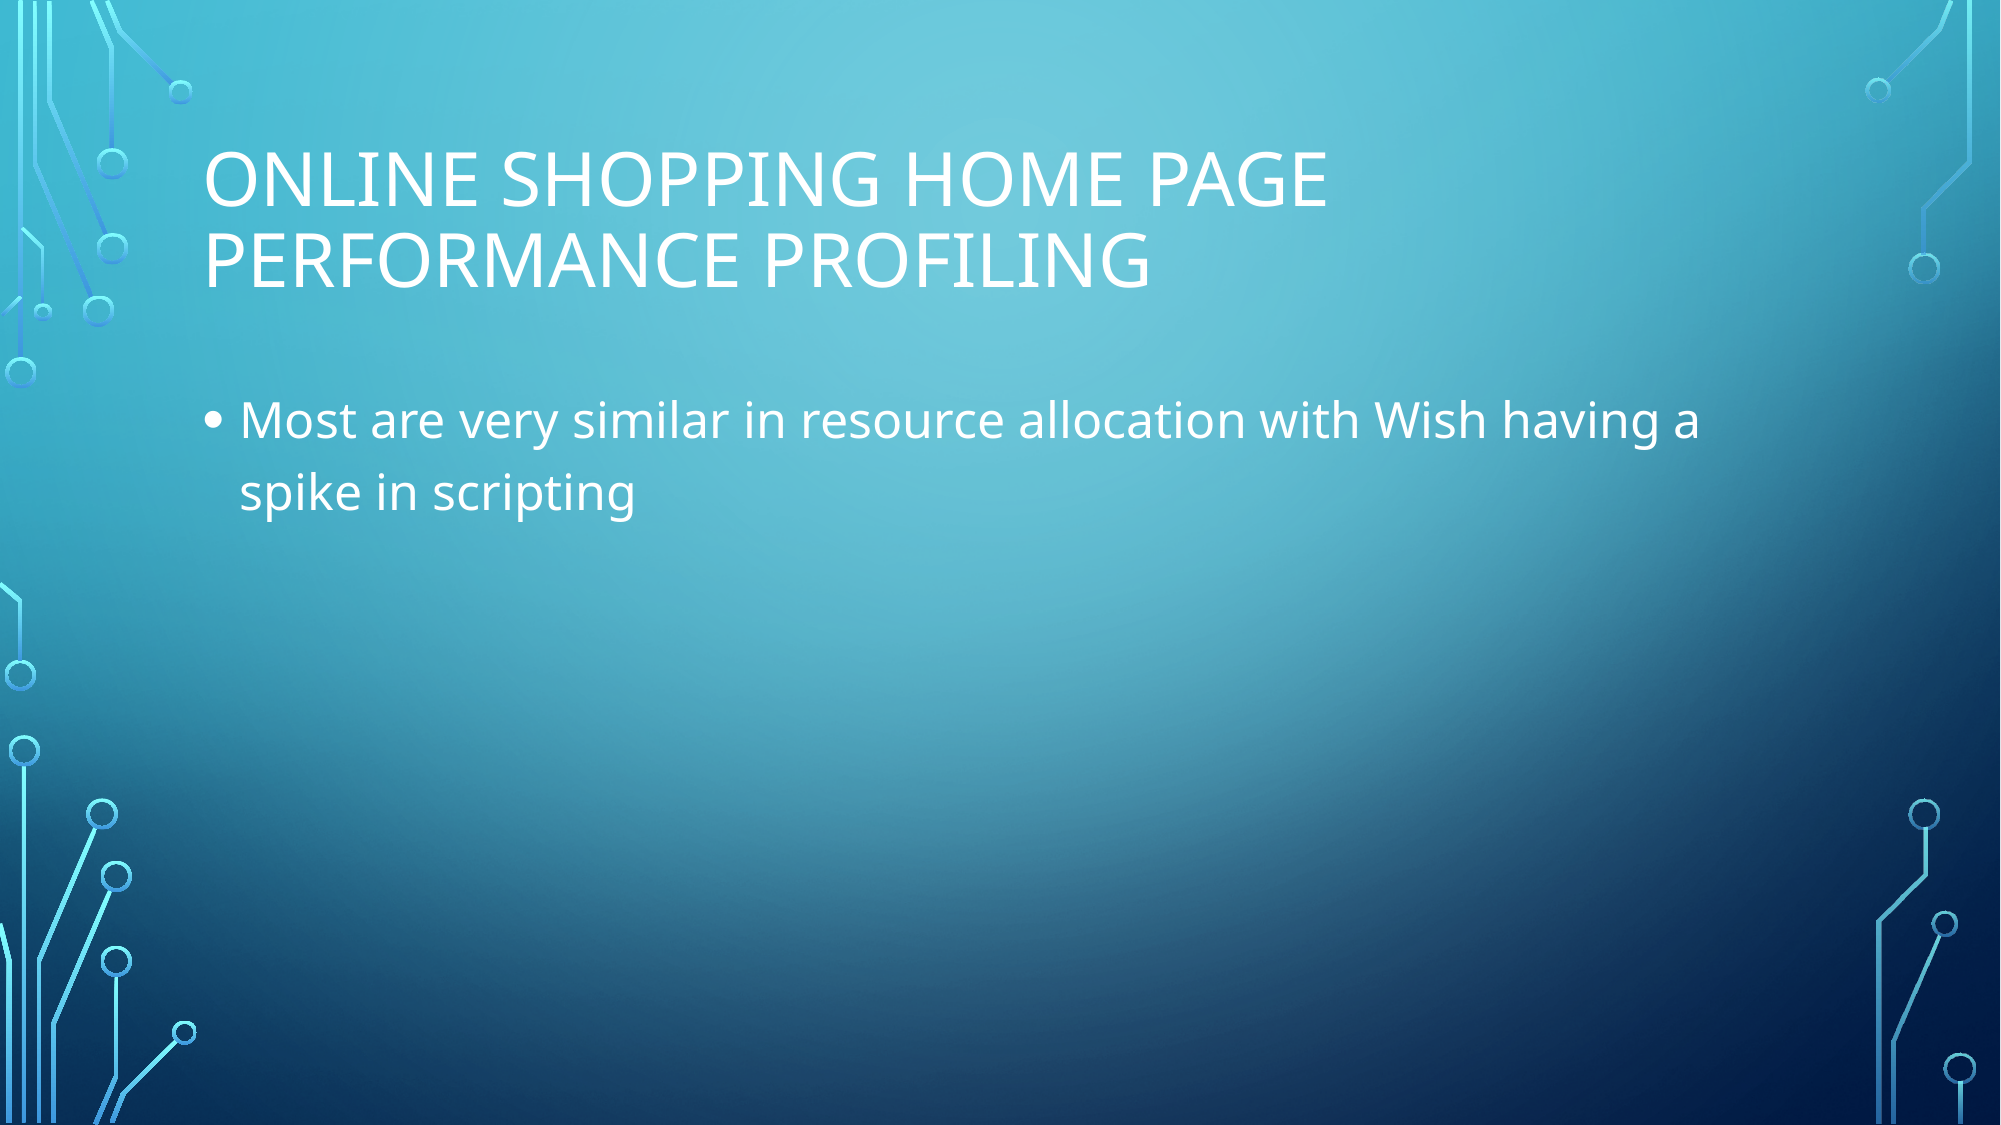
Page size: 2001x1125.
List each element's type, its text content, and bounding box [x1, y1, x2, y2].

list Most are very similar in resource allocation with Wish having a spike in scripting [187, 369, 1813, 950]
title Online Shopping Home Page Performance Profiling [187, 101, 1813, 344]
